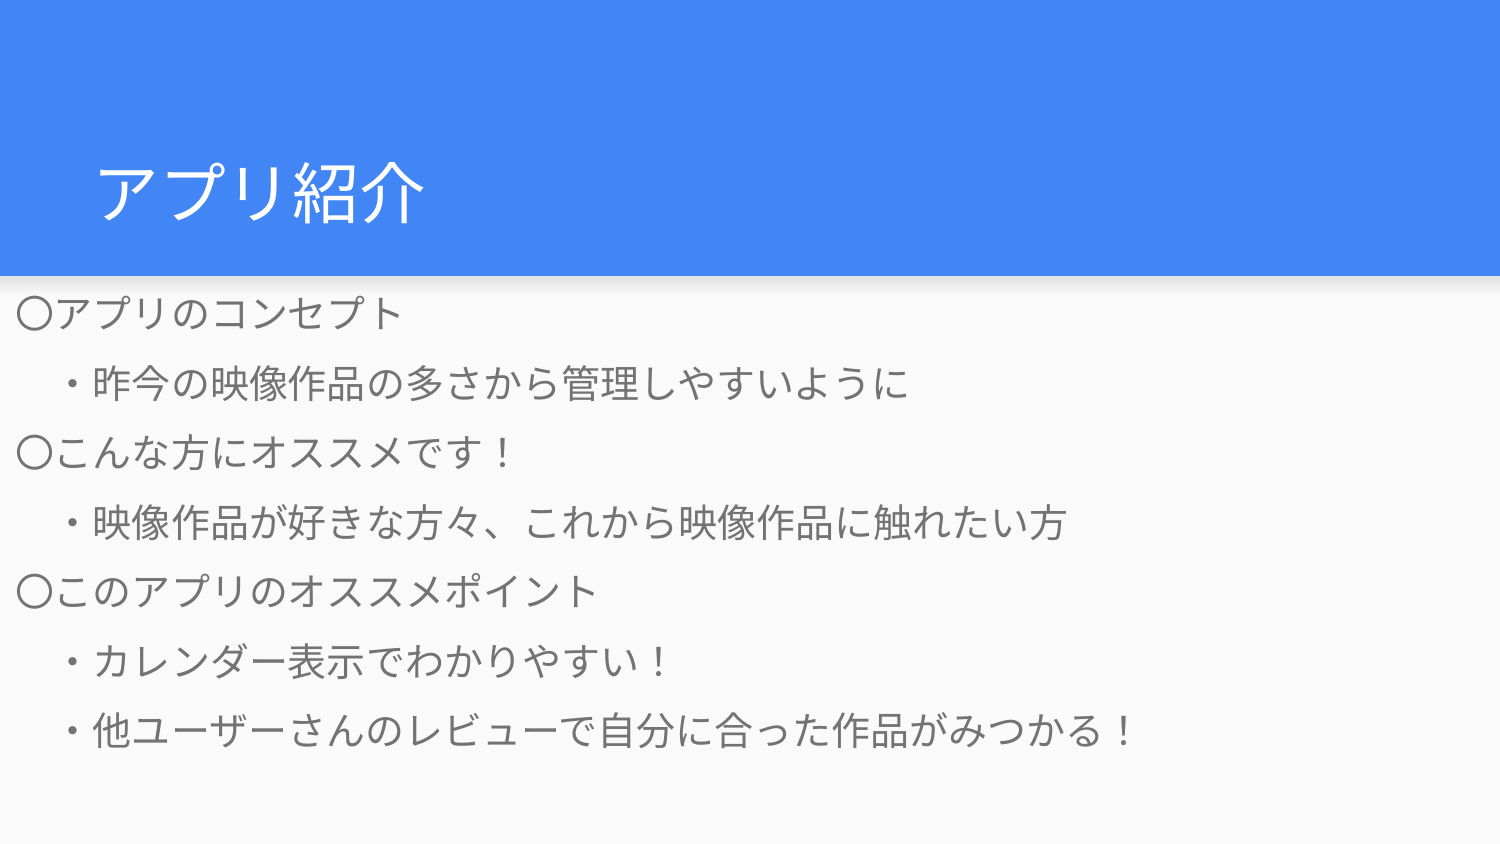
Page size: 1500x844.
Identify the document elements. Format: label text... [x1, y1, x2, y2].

list 〇アプリのコンセプト ・昨今の映像作品の多さから管理しやすいように 〇こんな方にオススメです！ ・映像作品が好きな方々、これから映像作品に触れたい方 〇このアプリのオススメポイント ・カレンダー表示でわかりやすい！ ・他ユーザーさんのレビューで自分に合った作品がみつかる！ [0, 278, 1500, 844]
title アプリ紹介 [77, 121, 1427, 248]
